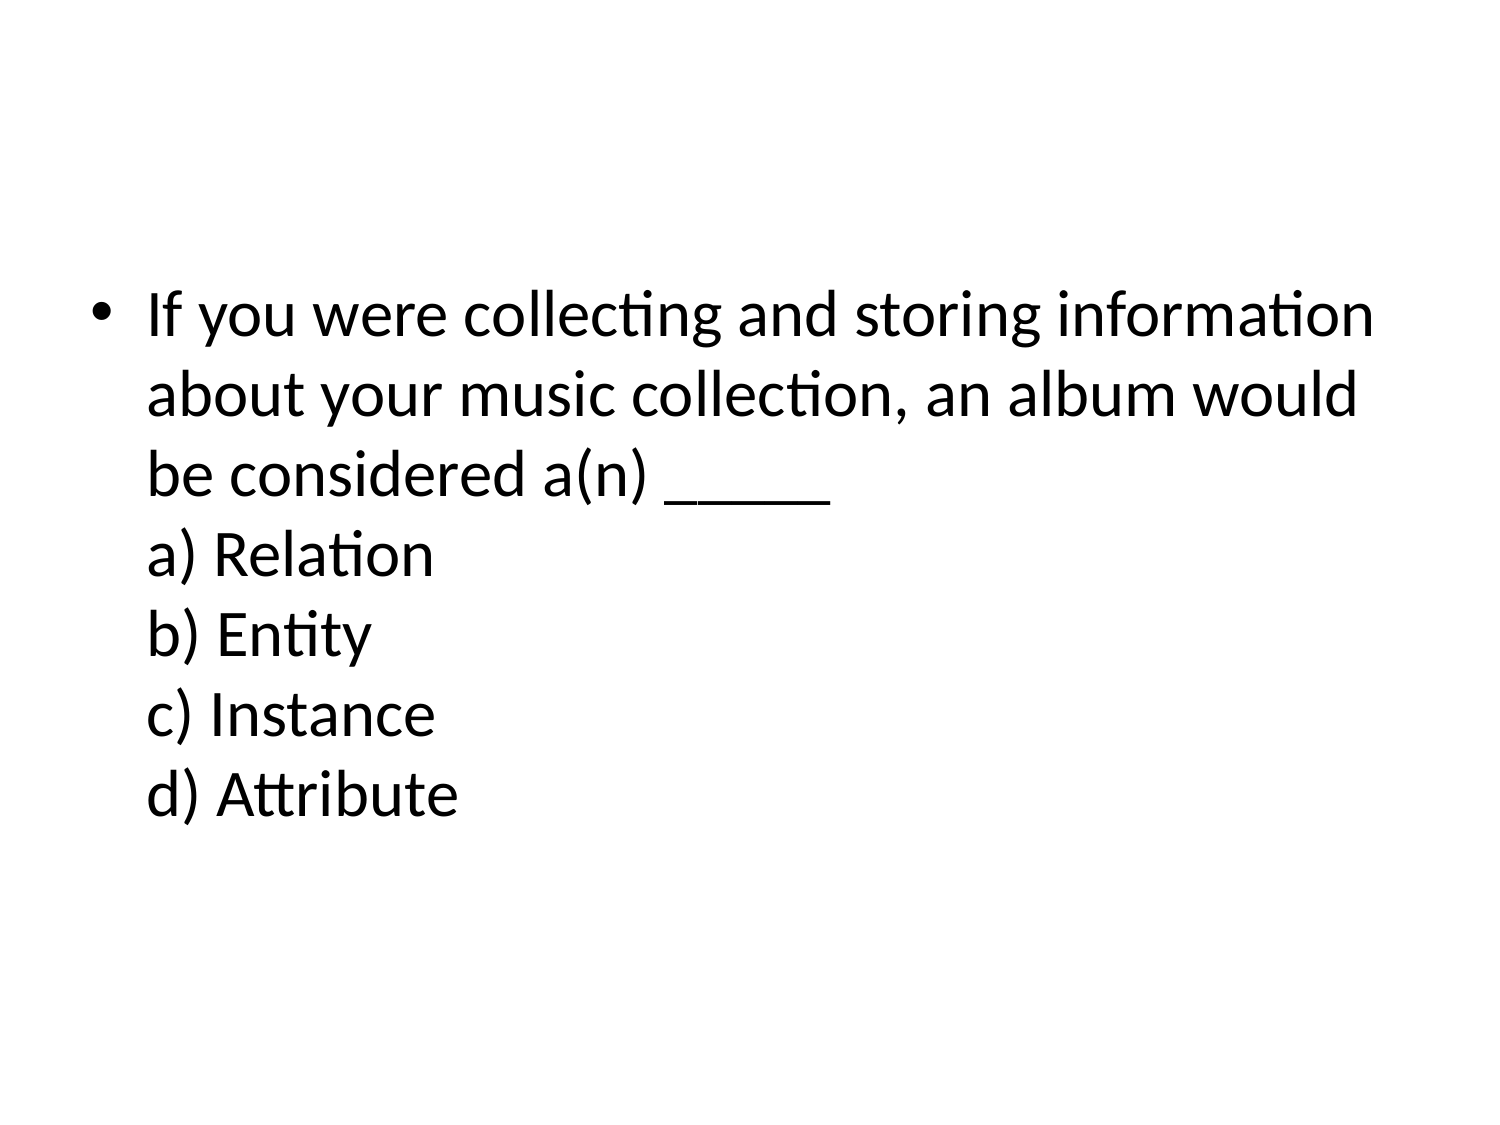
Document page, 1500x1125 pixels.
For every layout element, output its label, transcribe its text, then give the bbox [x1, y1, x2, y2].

list If you were collecting and storing information about your music collection, an album would be considered a(n) _____ a) Relation b) Entity c) Instance d) Attribute [75, 262, 1425, 1005]
